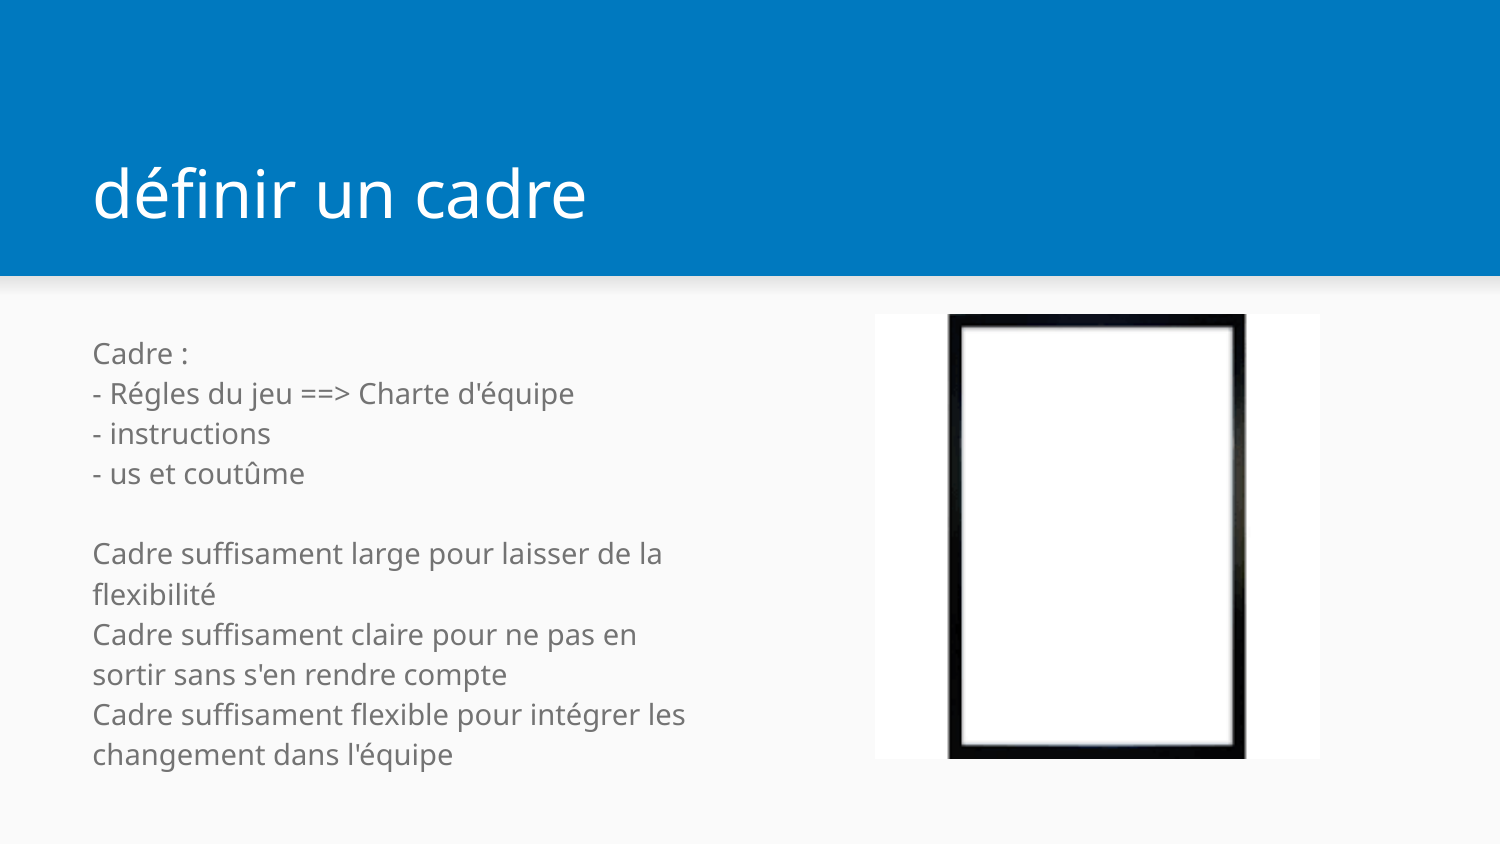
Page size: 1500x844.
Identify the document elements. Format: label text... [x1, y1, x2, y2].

picture [875, 314, 1321, 760]
list Cadre : - Régles du jeu ==> Charte d'équipe - instructions - us et coutûme Cadre suffisament large pour laisser de la flexibilité Cadre suffisament claire pour ne pas en sortir sans s'en rendre compte Cadre suffisament flexible pour intégrer les changement dans l'équipe [77, 314, 734, 760]
title définir un cadre [77, 121, 1427, 248]
